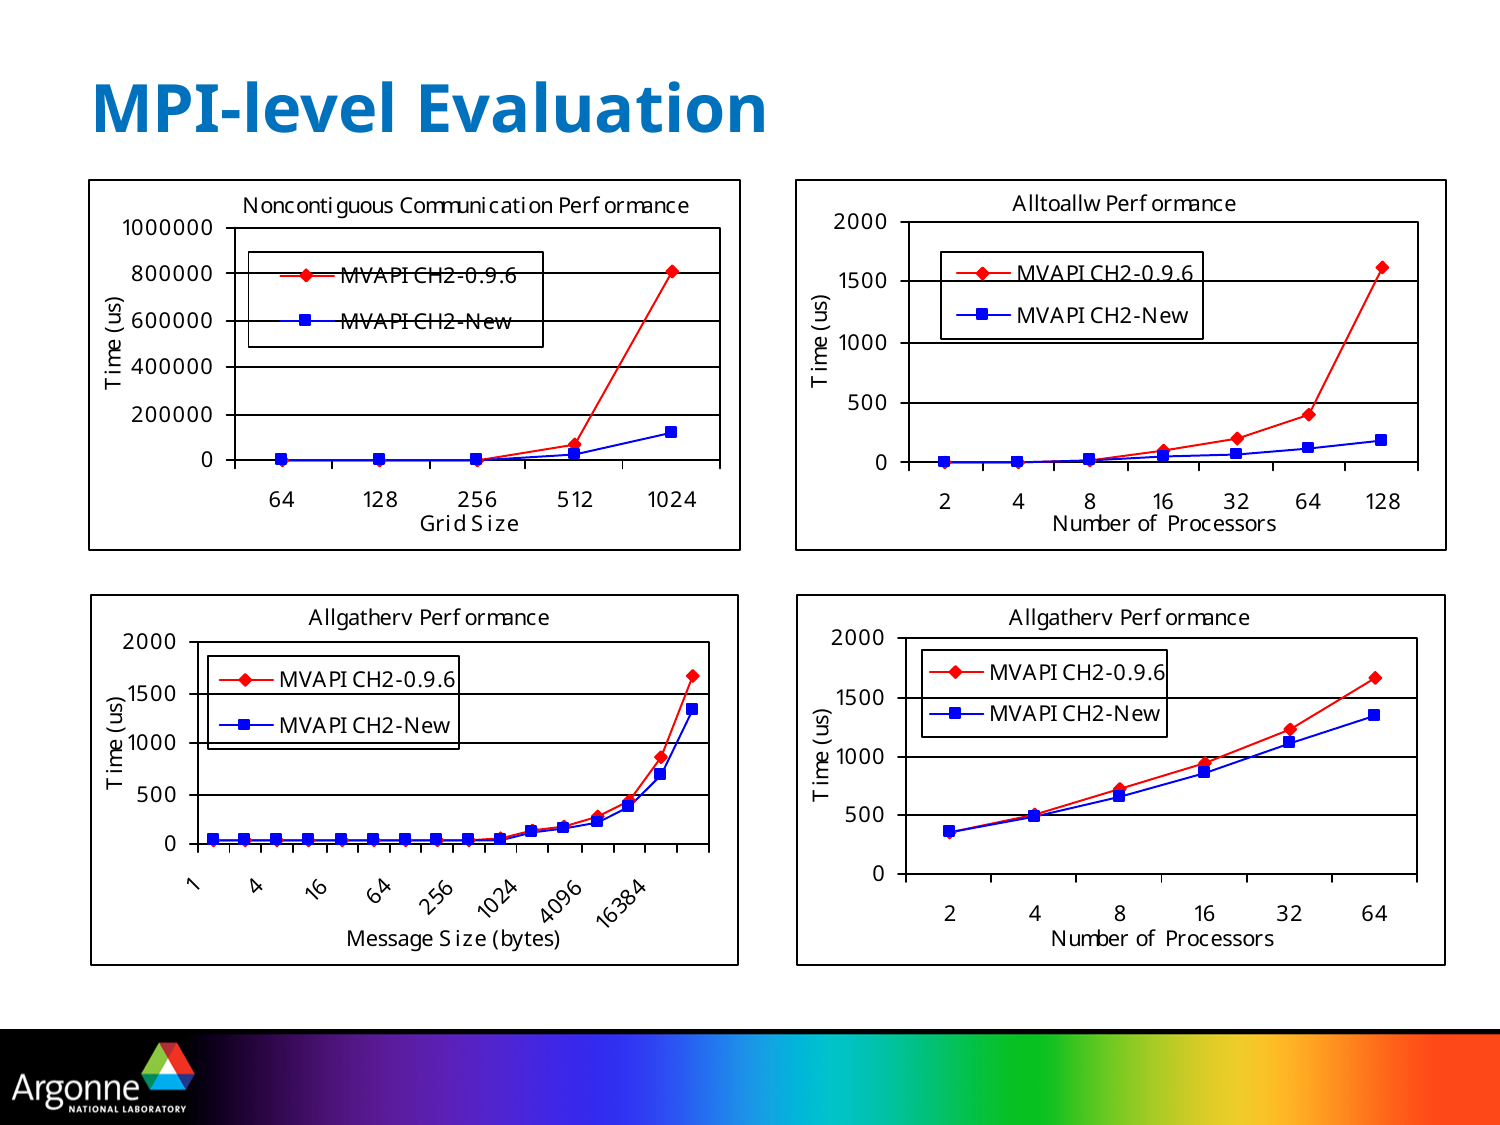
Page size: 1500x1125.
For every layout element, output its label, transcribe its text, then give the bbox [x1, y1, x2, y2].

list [79, 169, 752, 561]
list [786, 584, 1457, 976]
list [80, 584, 751, 976]
picture [0, 1029, 1500, 1125]
title MPI-level Evaluation [75, 24, 1425, 188]
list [785, 169, 1459, 561]
